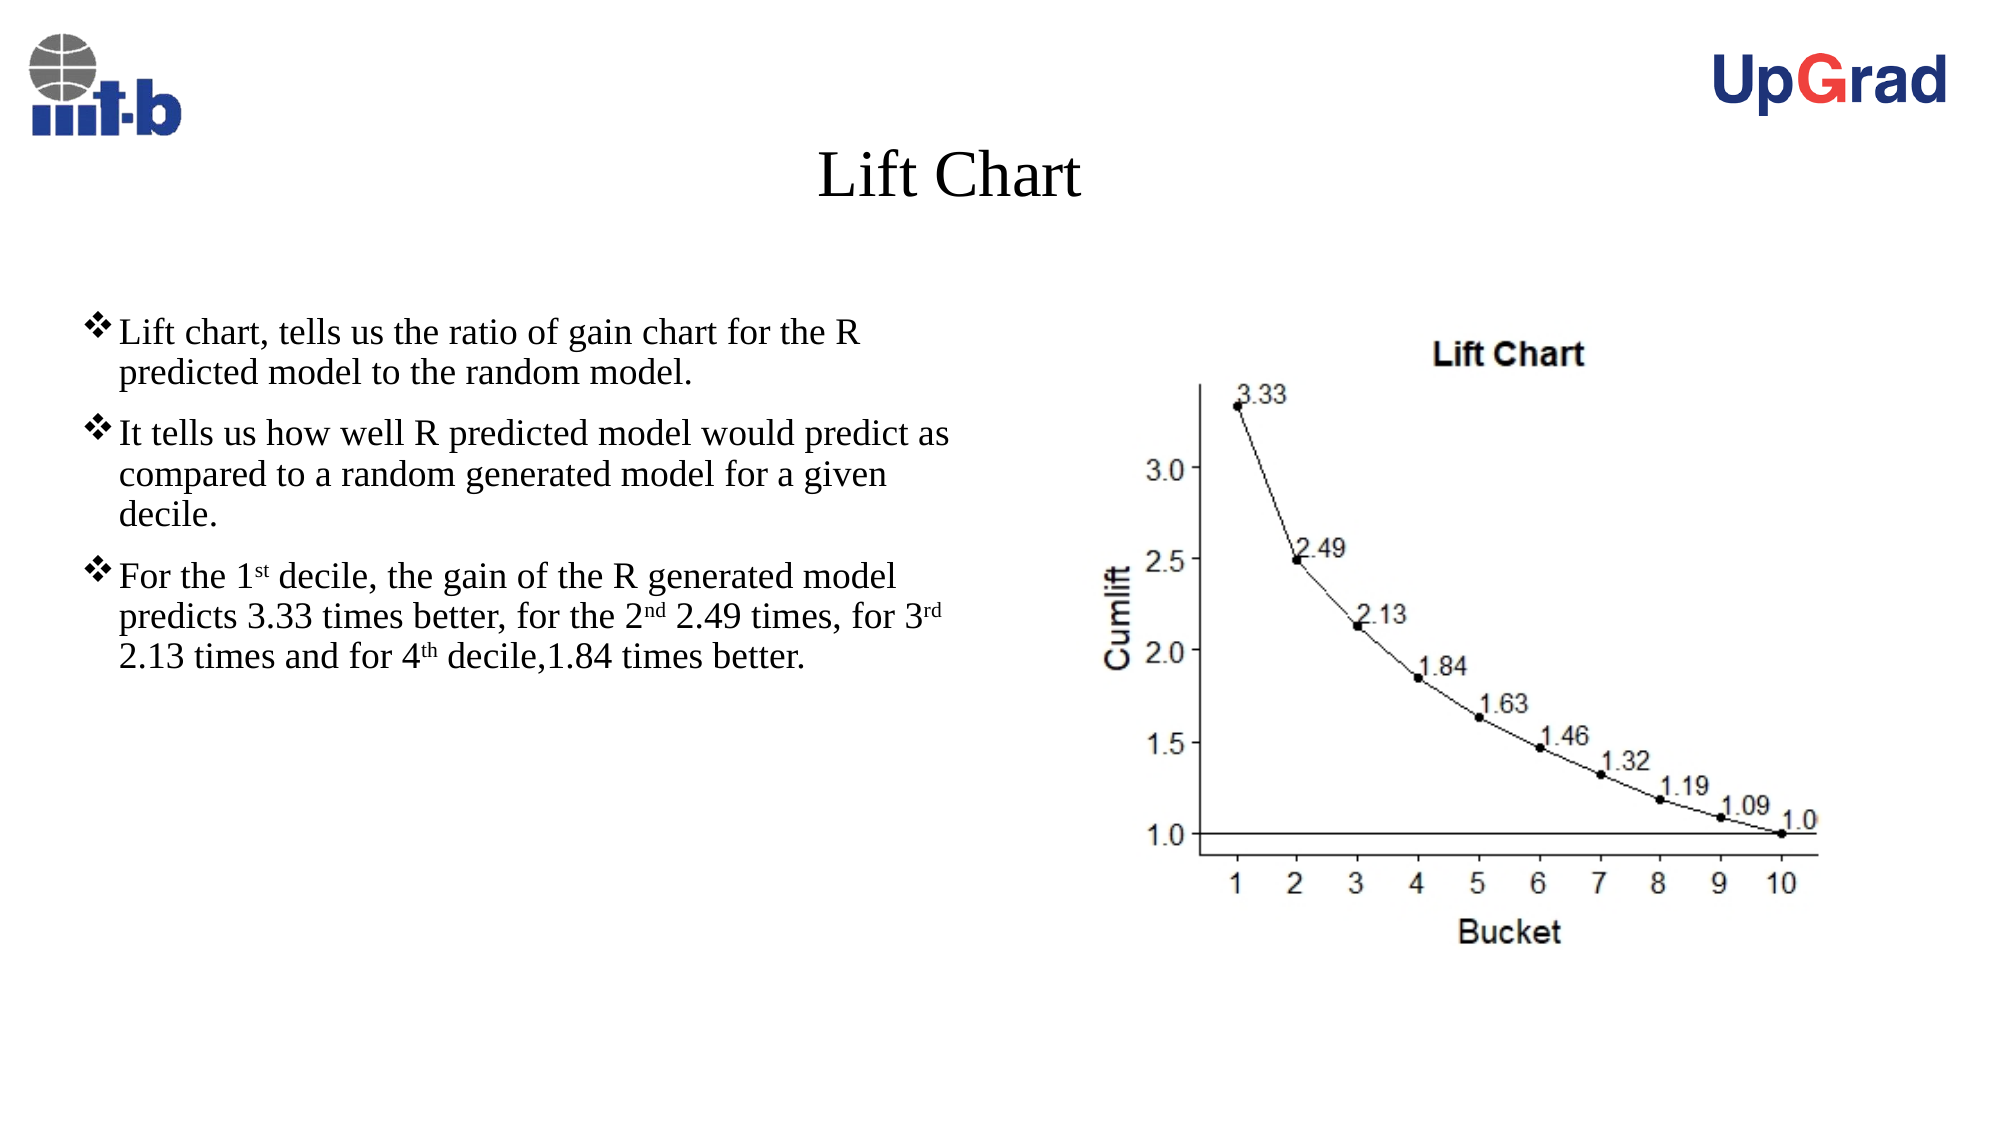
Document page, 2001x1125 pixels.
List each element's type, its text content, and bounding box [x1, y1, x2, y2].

picture [1714, 53, 1952, 116]
picture [1076, 319, 1835, 970]
list Lift chart, tells us the ratio of gain chart for the R predicted model to the random model. It tells us how well R predicted model would predict as compared to a random generated model for a given decile. For the 1st decile, the gain of the R generated model predicts 3.33 times better, for the 2nd 2.49 times, for 3rd 2.13 times and for 4th decile,1.84 times better. [66, 304, 981, 1017]
picture [0, 29, 208, 163]
title Lift Chart [186, 104, 1715, 246]
